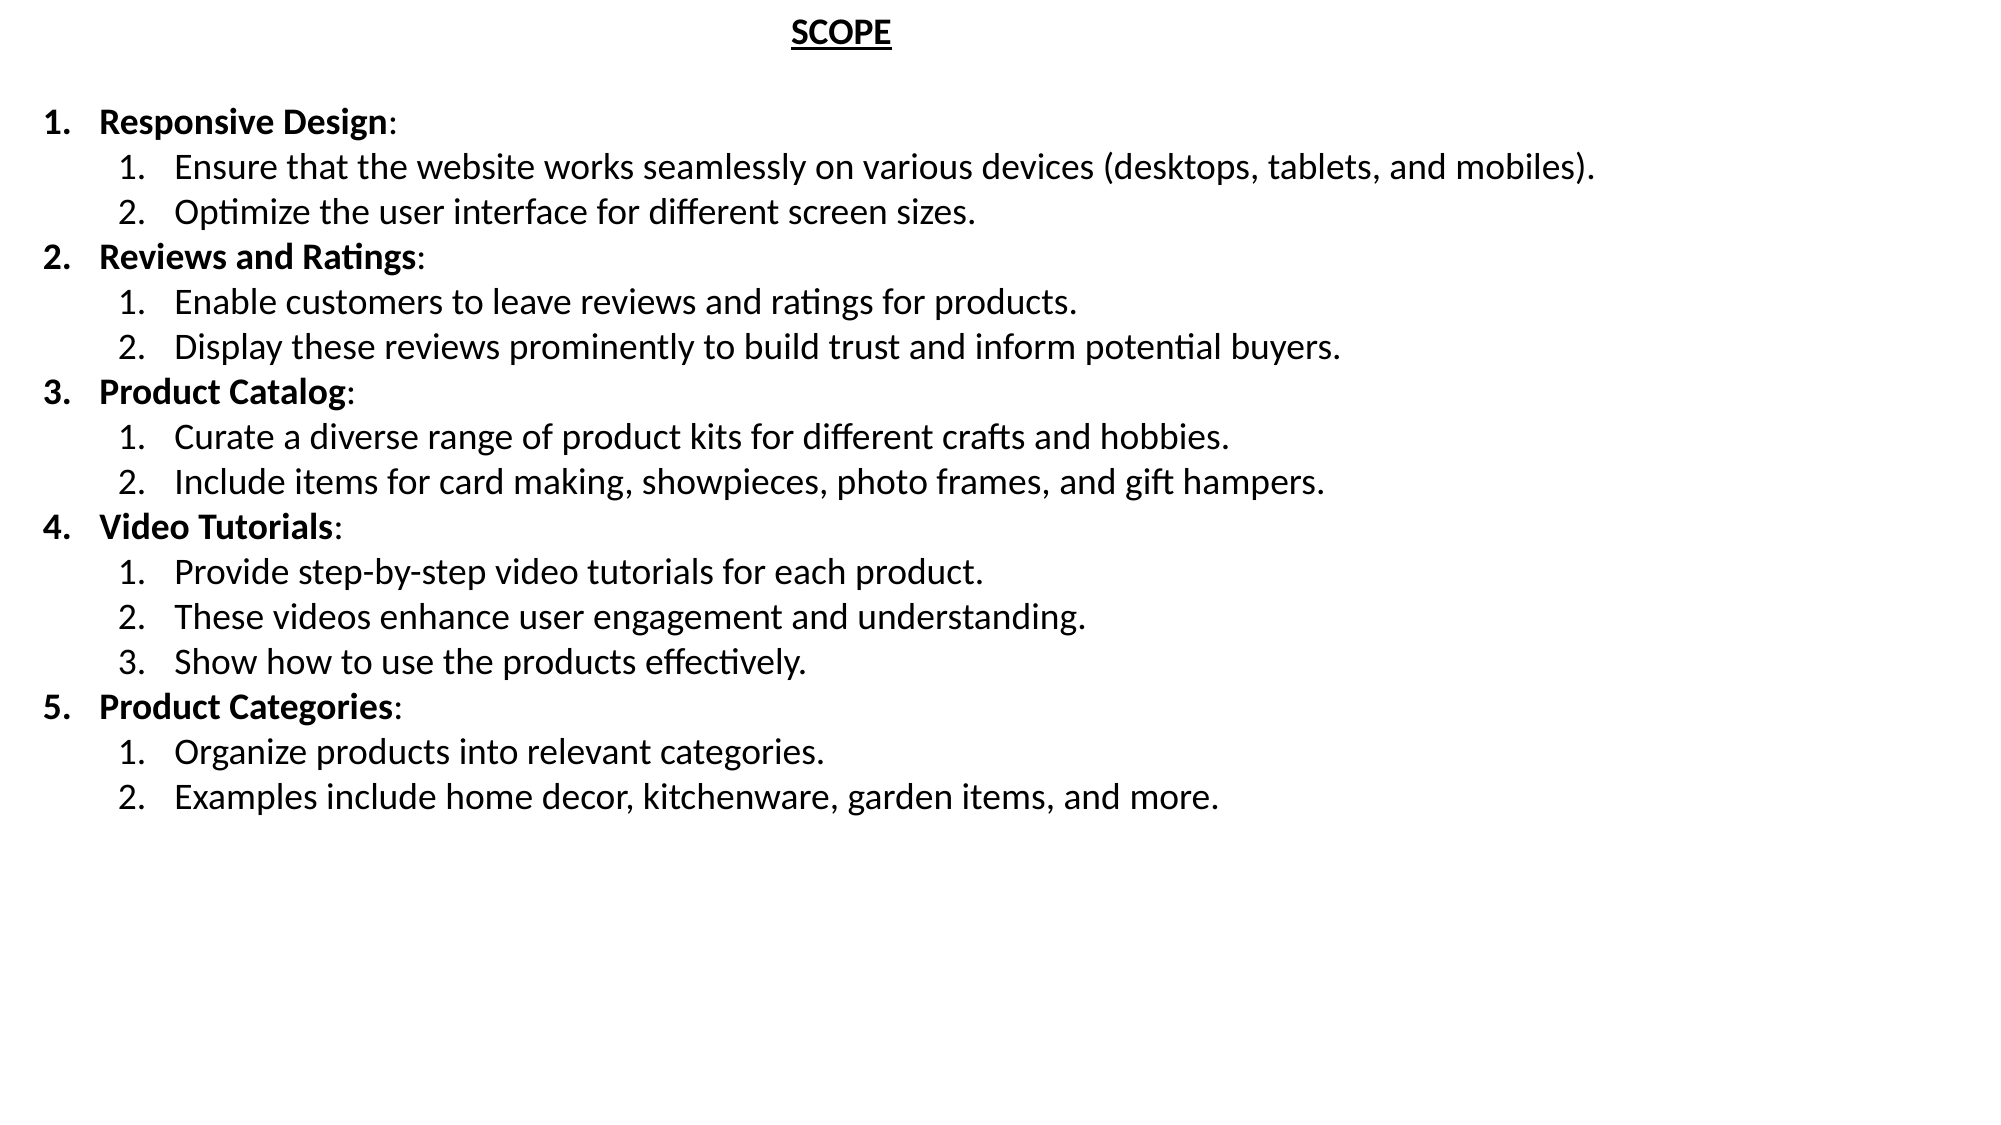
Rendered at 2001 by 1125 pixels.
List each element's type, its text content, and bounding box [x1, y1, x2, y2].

text_box SCOPE Responsive Design: Ensure that the website works seamlessly on various devices (desktops, tablets, and mobiles). Optimize the user interface for different screen sizes. Reviews and Ratings: Enable customers to leave reviews and ratings for products. Display these reviews prominently to build trust and inform potential buyers. Product Catalog: Curate a diverse range of product kits for different crafts and hobbies. Include items for card making, showpieces, photo frames, and gift hampers. Video Tutorials: Provide step-by-step video tutorials for each product. These videos enhance user engagement and understanding. Show how to use the products effectively. Product Categories: Organize products into relevant categories. Examples include home decor, kitchenware, garden items, and more. [28, 0, 1973, 825]
